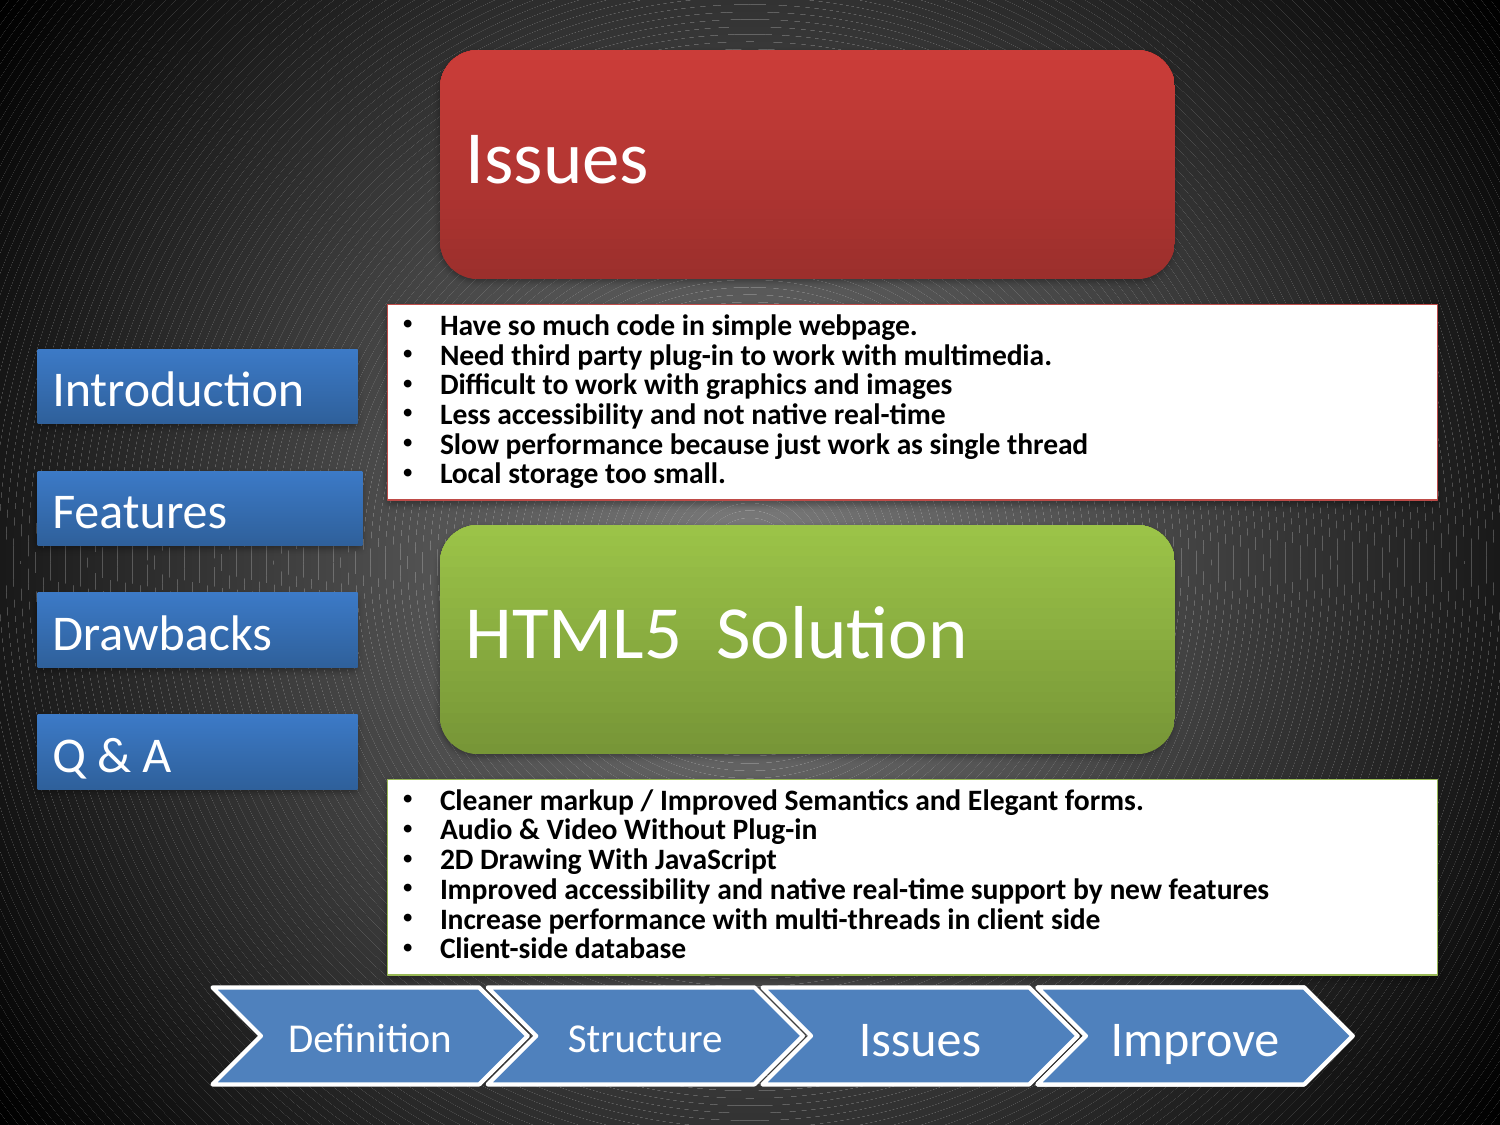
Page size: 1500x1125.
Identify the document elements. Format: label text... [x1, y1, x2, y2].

text_box Introduction [37, 349, 358, 424]
text_box Improve [1035, 986, 1355, 1087]
text_box Features [37, 471, 363, 546]
text_box Q & A [37, 714, 358, 790]
text_box Definition [210, 985, 530, 1087]
text_box Structure [485, 986, 806, 1087]
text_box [387, 24, 1438, 976]
text_box Drawbacks [37, 592, 358, 668]
text_box Issues [760, 986, 1080, 1087]
